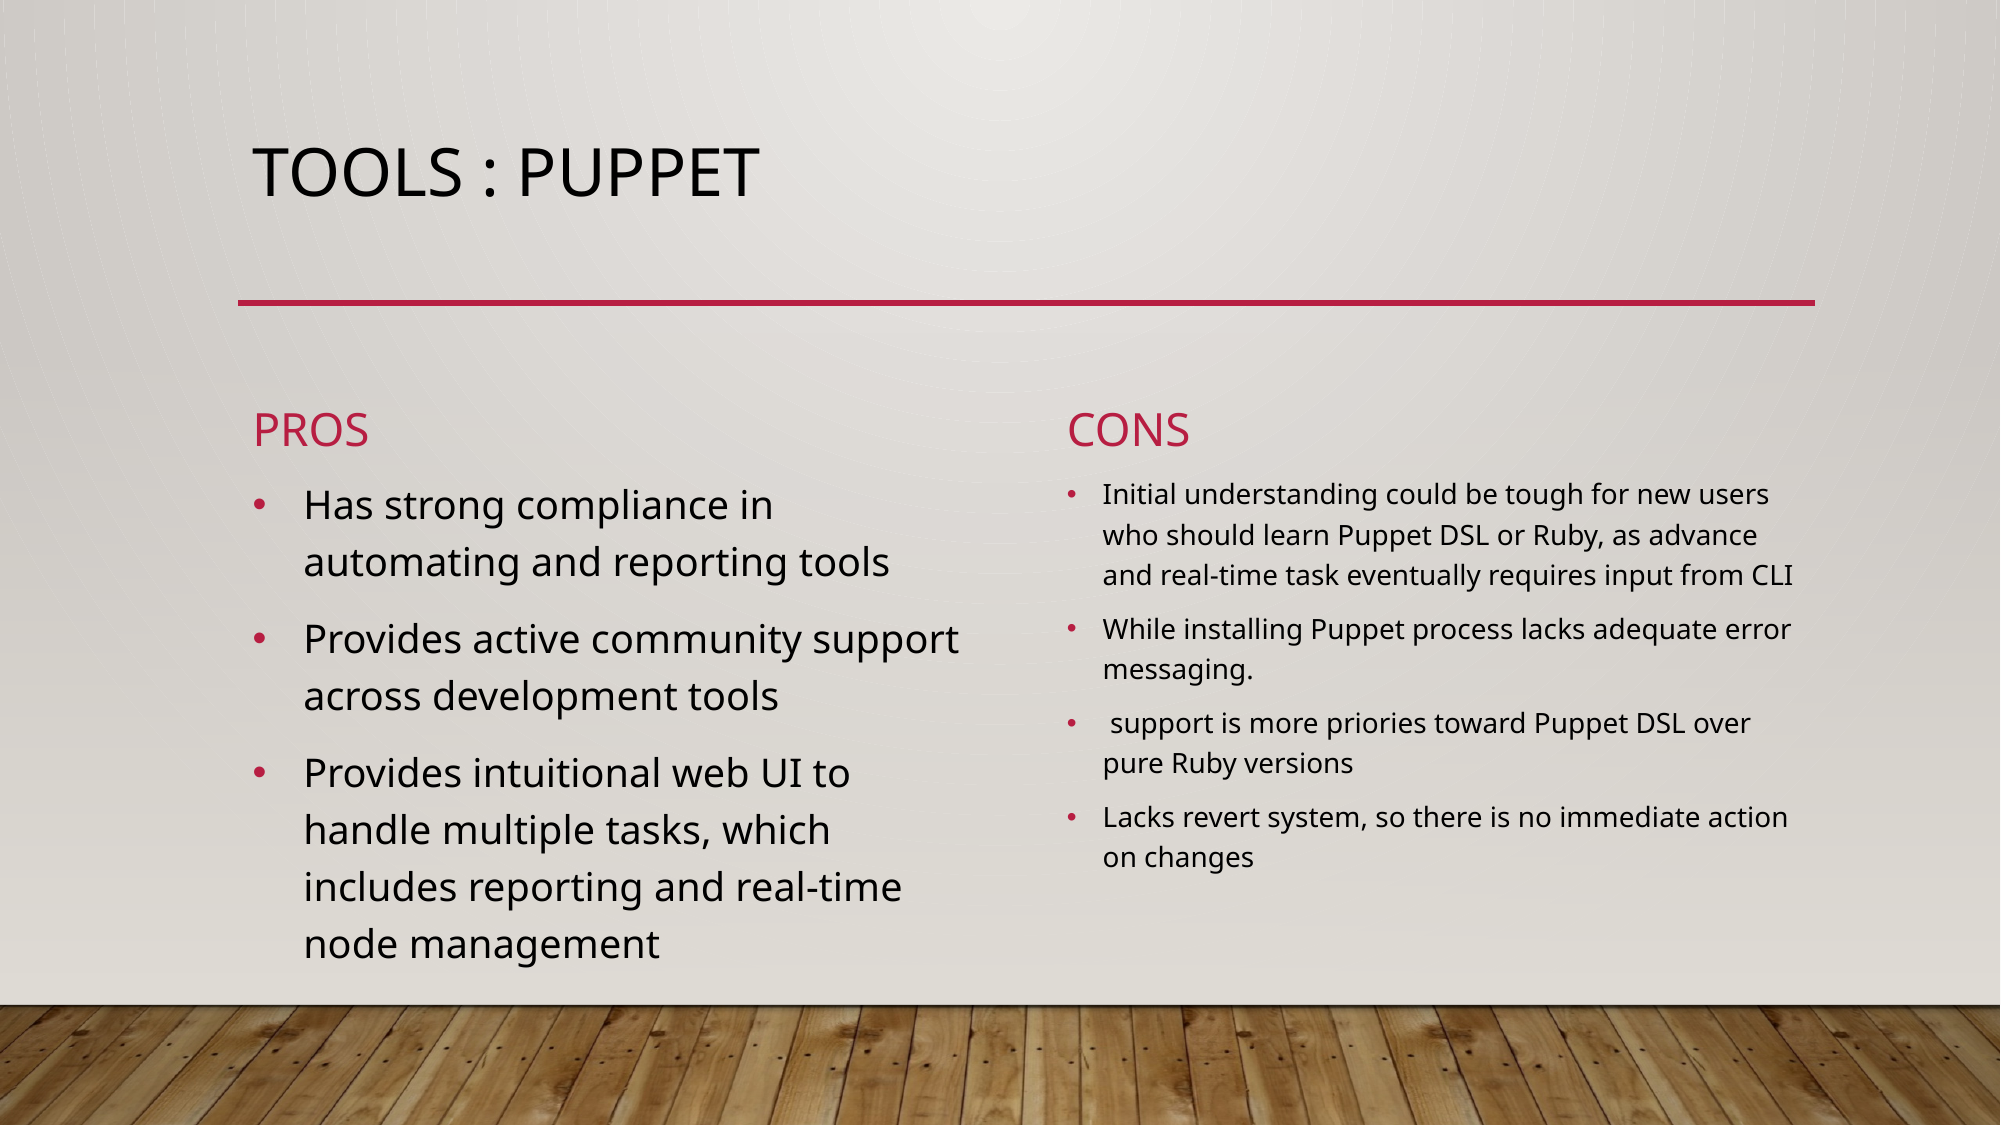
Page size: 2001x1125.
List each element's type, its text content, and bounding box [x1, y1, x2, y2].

picture [0, 1005, 2000, 1125]
list pros [237, 331, 1000, 463]
list Initial understanding could be tough for new users who should learn Puppet DSL or Ruby, as advance and real-time task eventually requires input from CLI While installing Puppet process lacks adequate error messaging. support is more priories toward Puppet DSL over pure Ruby versions Lacks revert system, so there is no immediate action on changes [1051, 462, 1814, 896]
title Tools : PUPPET [237, 131, 1814, 306]
list cons [1051, 331, 1814, 462]
list Has strong compliance in automating and reporting tools Provides active community support across development tools Provides intuitional web UI to handle multiple tasks, which includes reporting and real-time node management [237, 463, 1000, 975]
